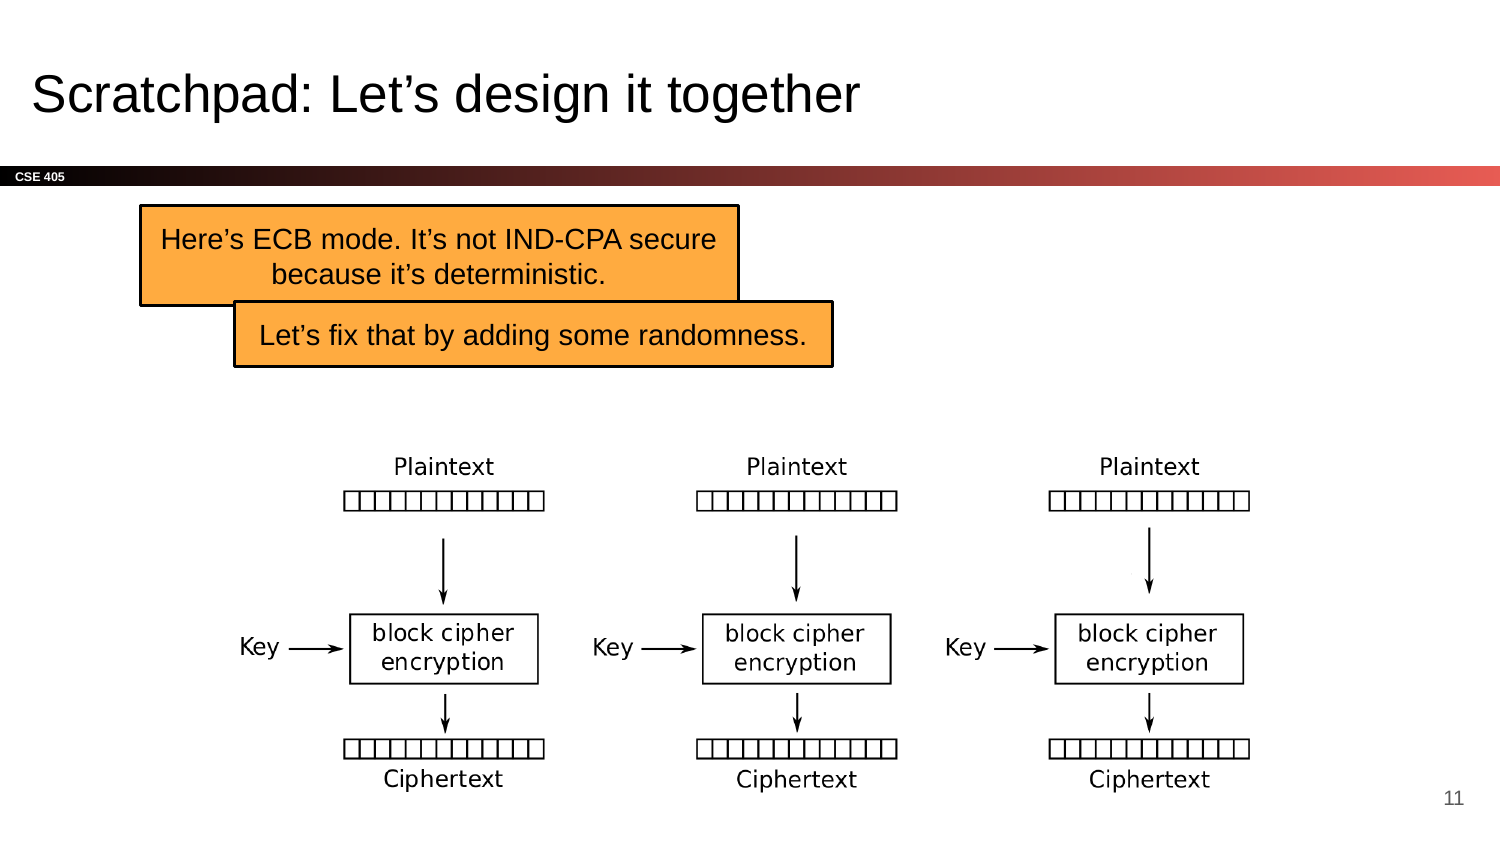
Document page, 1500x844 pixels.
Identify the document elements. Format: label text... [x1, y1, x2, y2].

title Scratchpad: Let’s design it together [16, 44, 1415, 139]
text_box Here’s ECB mode. It’s not IND-CPA secure because it’s deterministic. [140, 205, 739, 306]
slide_number ‹#› [1389, 764, 1480, 830]
text_box Let’s fix that by adding some randomness. [234, 301, 833, 367]
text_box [139, 421, 1292, 811]
